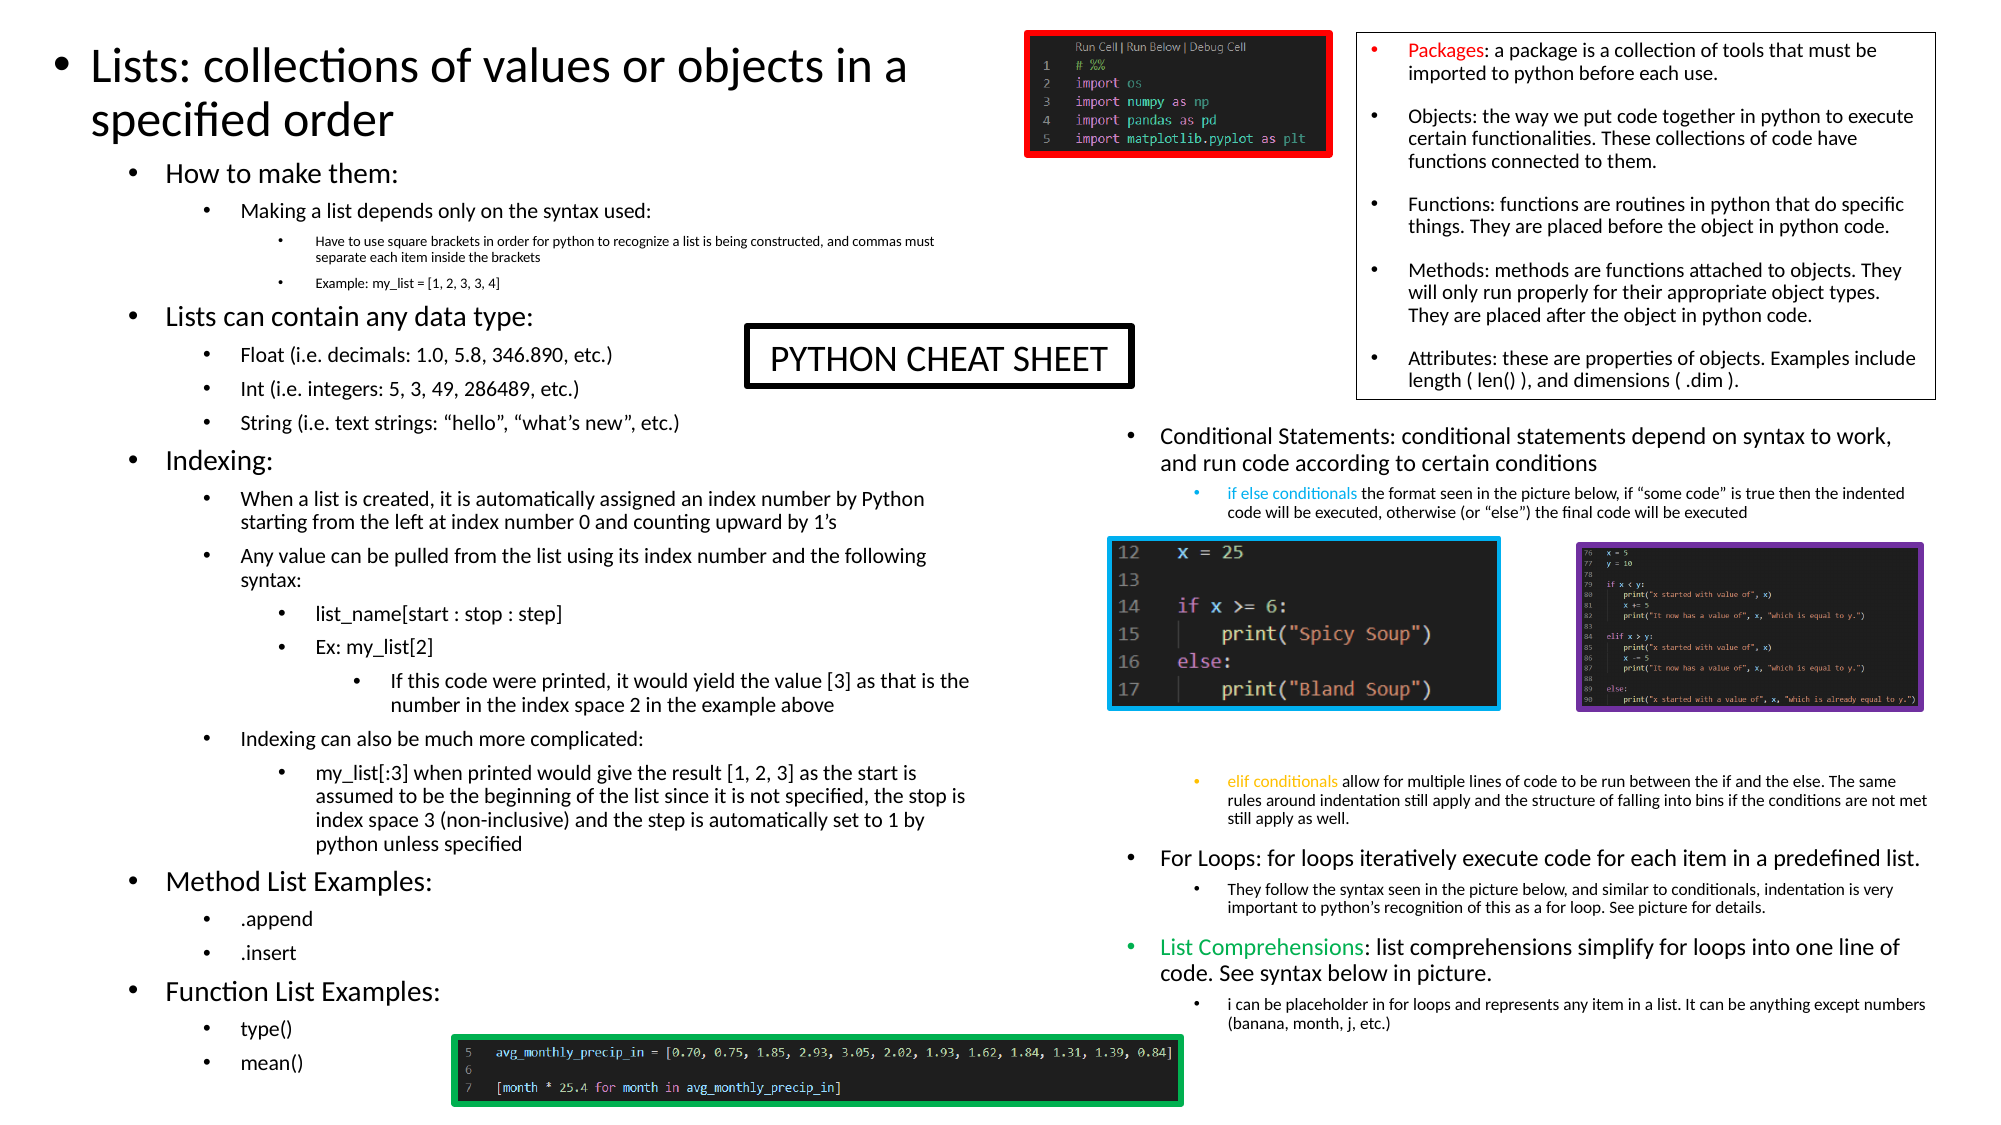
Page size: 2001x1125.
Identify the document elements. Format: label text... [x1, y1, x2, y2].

picture [1113, 542, 1496, 705]
list Conditional Statements: conditional statements depend on syntax to work, and run code according to certain conditions if else conditionals the format seen in the picture below, if “some code” is true then the indented code will be executed, otherwise (or “else”) the final code will be executed elif conditionals allow for multiple lines of code to be run between the if and the else. The same rules around indentation still apply and the structure of falling into bins if the conditions are not met still apply as well. For Loops: for loops iteratively execute code for each item in a predefined list. They follow the syntax seen in the picture below, and similar to conditionals, indentation is very important to python’s recognition of this as a for loop. See picture for details. List Comprehensions: list comprehensions simplify for loops into one line of code. See syntax below in picture. i can be placeholder in for loops and represents any item in a list. It can be anything except numbers (banana, month, j, etc.) [1111, 416, 1946, 1071]
text_box Packages: a package is a collection of tools that must be imported to python before each use. Objects: the way we put code together in python to execute certain functionalities. These collections of code have functions connected to them. Functions: functions are routines in python that do specific things. They are placed before the object in python code. Methods: methods are functions attached to objects. They will only run properly for their appropriate object types. They are placed after the object in python code. Attributes: these are properties of objects. Examples include length ( len() ), and dimensions ( .dim ). [1356, 32, 1936, 400]
picture [1582, 548, 1918, 706]
picture [457, 1039, 1179, 1101]
picture [1029, 36, 1327, 152]
text_box PYTHON CHEAT SHEET [746, 326, 1132, 386]
text_box Lists: collections of values or objects in a specified order How to make them: Making a list depends only on the syntax used: Have to use square brackets in order for python to recognize a list is being constructed, and commas must separate each item inside the brackets Example: my_list = [1, 2, 3, 3, 4] Lists can contain any data type: Float (i.e. decimals: 1.0, 5.8, 346.890, etc.) Int (i.e. integers: 5, 3, 49, 286489, etc.) String (i.e. text strings: “hello”, “what’s new”, etc.) Indexing: When a list is created, it is automatically assigned an index number by Python starting from the left at index number 0 and counting upward by 1’s Any value can be pulled from the list using its index number and the following syntax: list_name[start : stop : step] Ex: my_list[2] If this code were printed, it would yield the value [3] as that is the number in the index space 2 in the example above Indexing can also be much more complicated: my_list[:3] when printed would give the result [1, 2, 3] as the start is assumed to be the beginning of the list since it is not specified, the stop is index space 3 (non-inclusive) and the step is automatically set to 1 by python unless specified Method List Examples: .append .insert Function List Examples: type() mean() [38, 32, 1000, 1083]
